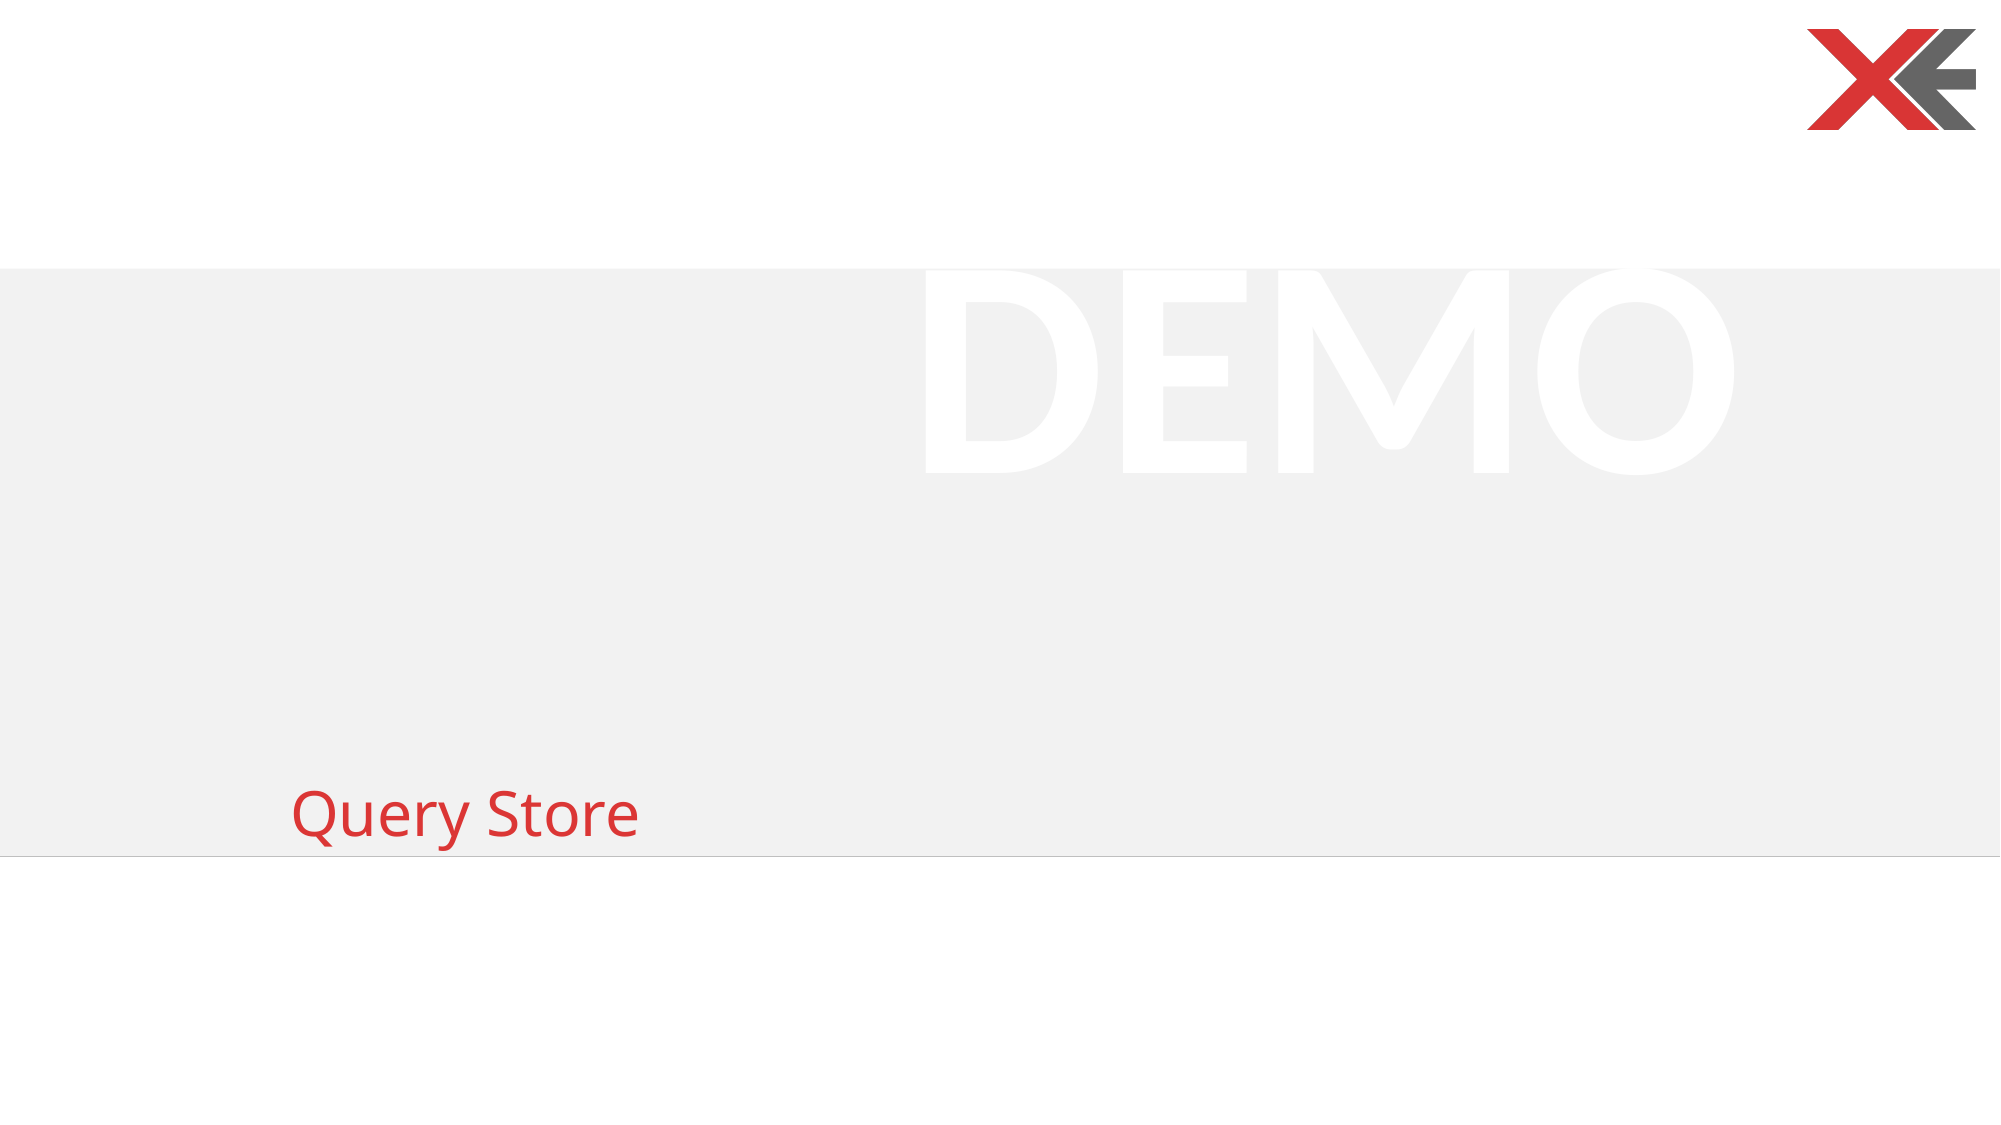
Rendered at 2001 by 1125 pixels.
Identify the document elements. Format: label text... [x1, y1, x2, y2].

picture [1807, 29, 1976, 130]
title Query Store [275, 498, 2000, 858]
